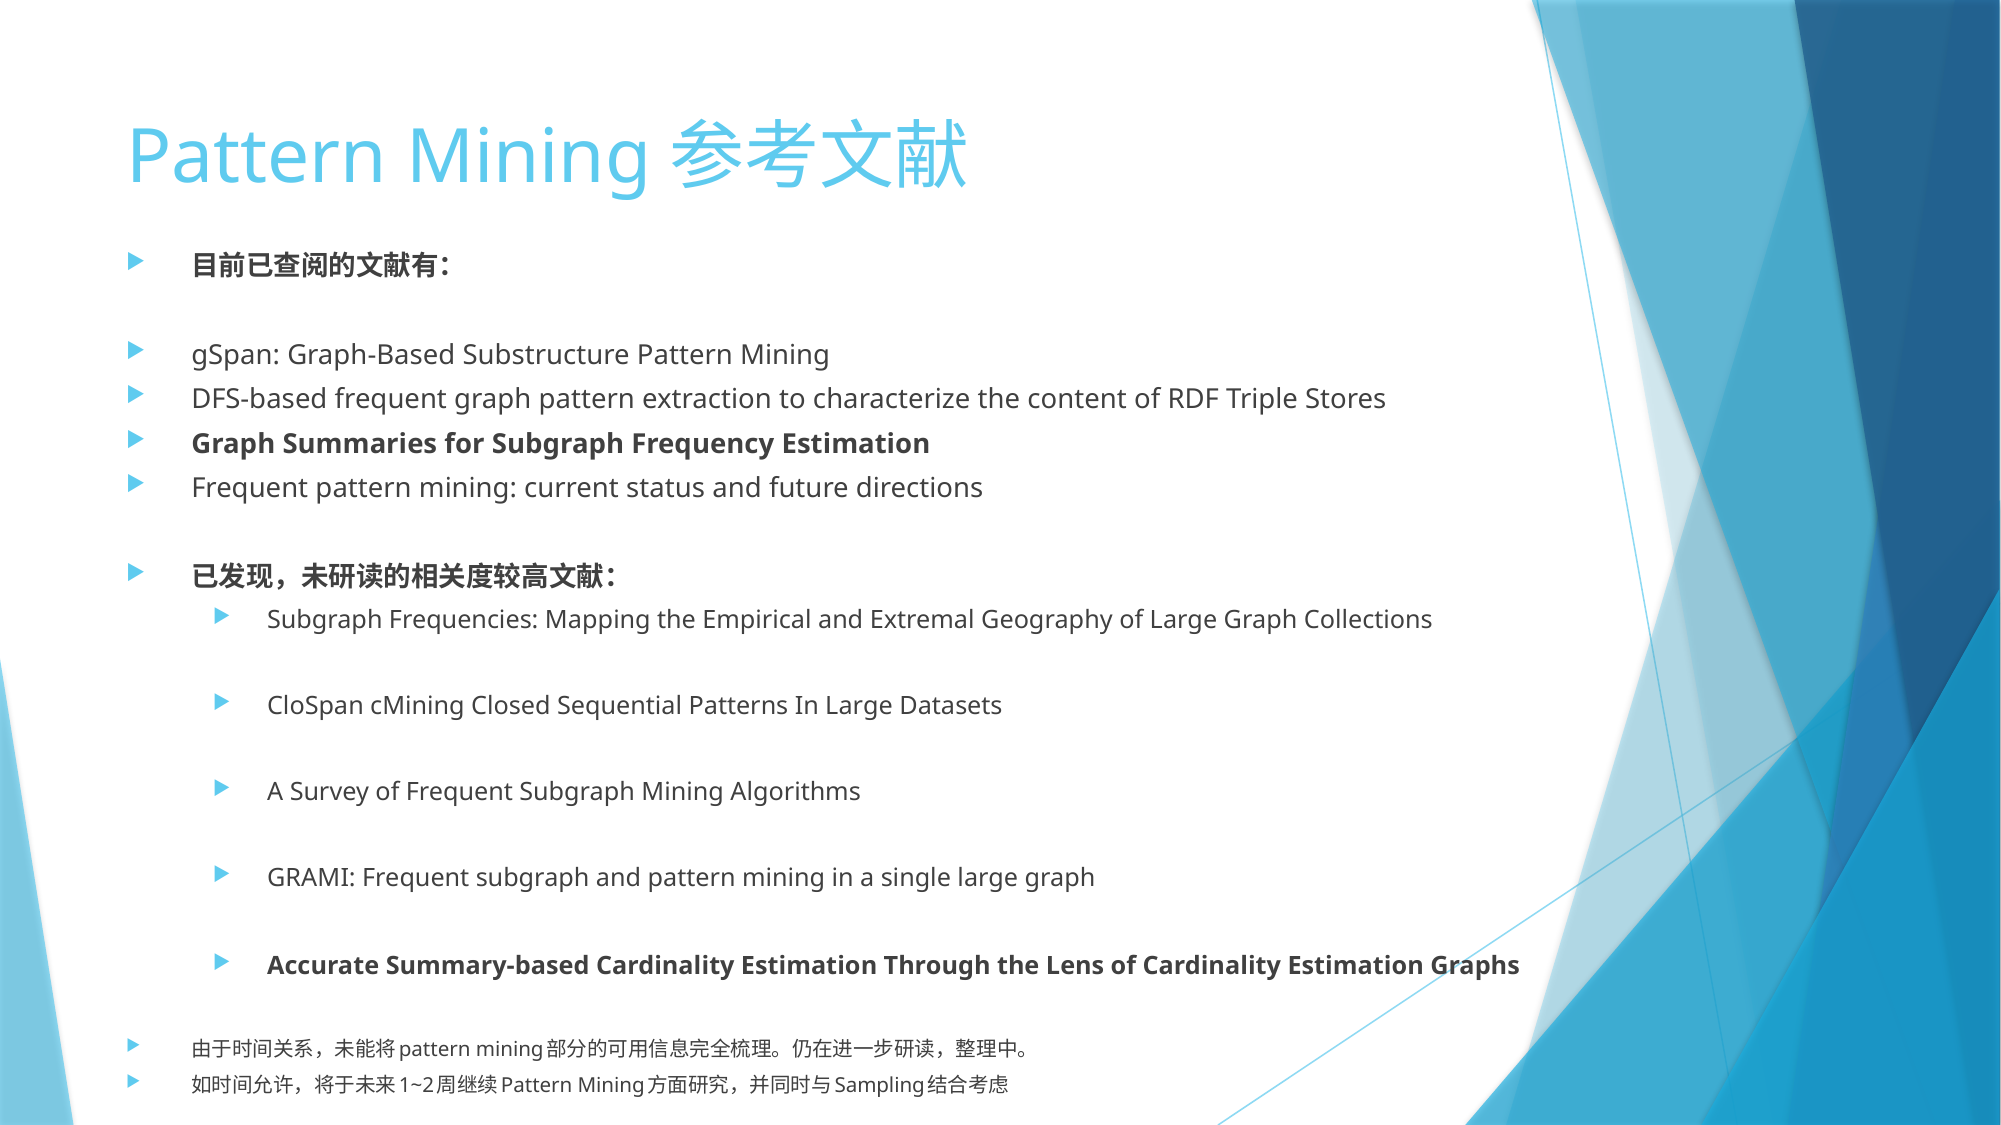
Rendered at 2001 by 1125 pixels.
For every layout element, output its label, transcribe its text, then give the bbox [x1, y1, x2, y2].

title Pattern Mining参考文献 [111, 99, 1522, 240]
list 目前已查阅的文献有： gSpan: Graph-Based Substructure Pattern Mining DFS-based frequent graph pattern extraction to characterize the content of RDF Triple Stores Graph Summaries for Subgraph Frequency Estimation Frequent pattern mining: current status and future directions 已发现，未研读的相关度较高文献： Subgraph Frequencies: Mapping the Empirical and Extremal Geography of Large Graph Collections CloSpan cMining Closed Sequential Patterns In Large Datasets A Survey of Frequent Subgraph Mining Algorithms GRAMI: Frequent subgraph and pattern mining in a single large graph Accurate Summary-based Cardinality Estimation Through the Lens of Cardinality Estimation Graphs 由于时间关系，未能将pattern mining部分的可用信息完全梳理。仍在进一步研读，整理中。 如时间允许，将于未来1~2周继续Pattern Mining方面研究，并同时与Sampling结合考虑 [111, 240, 1628, 1110]
